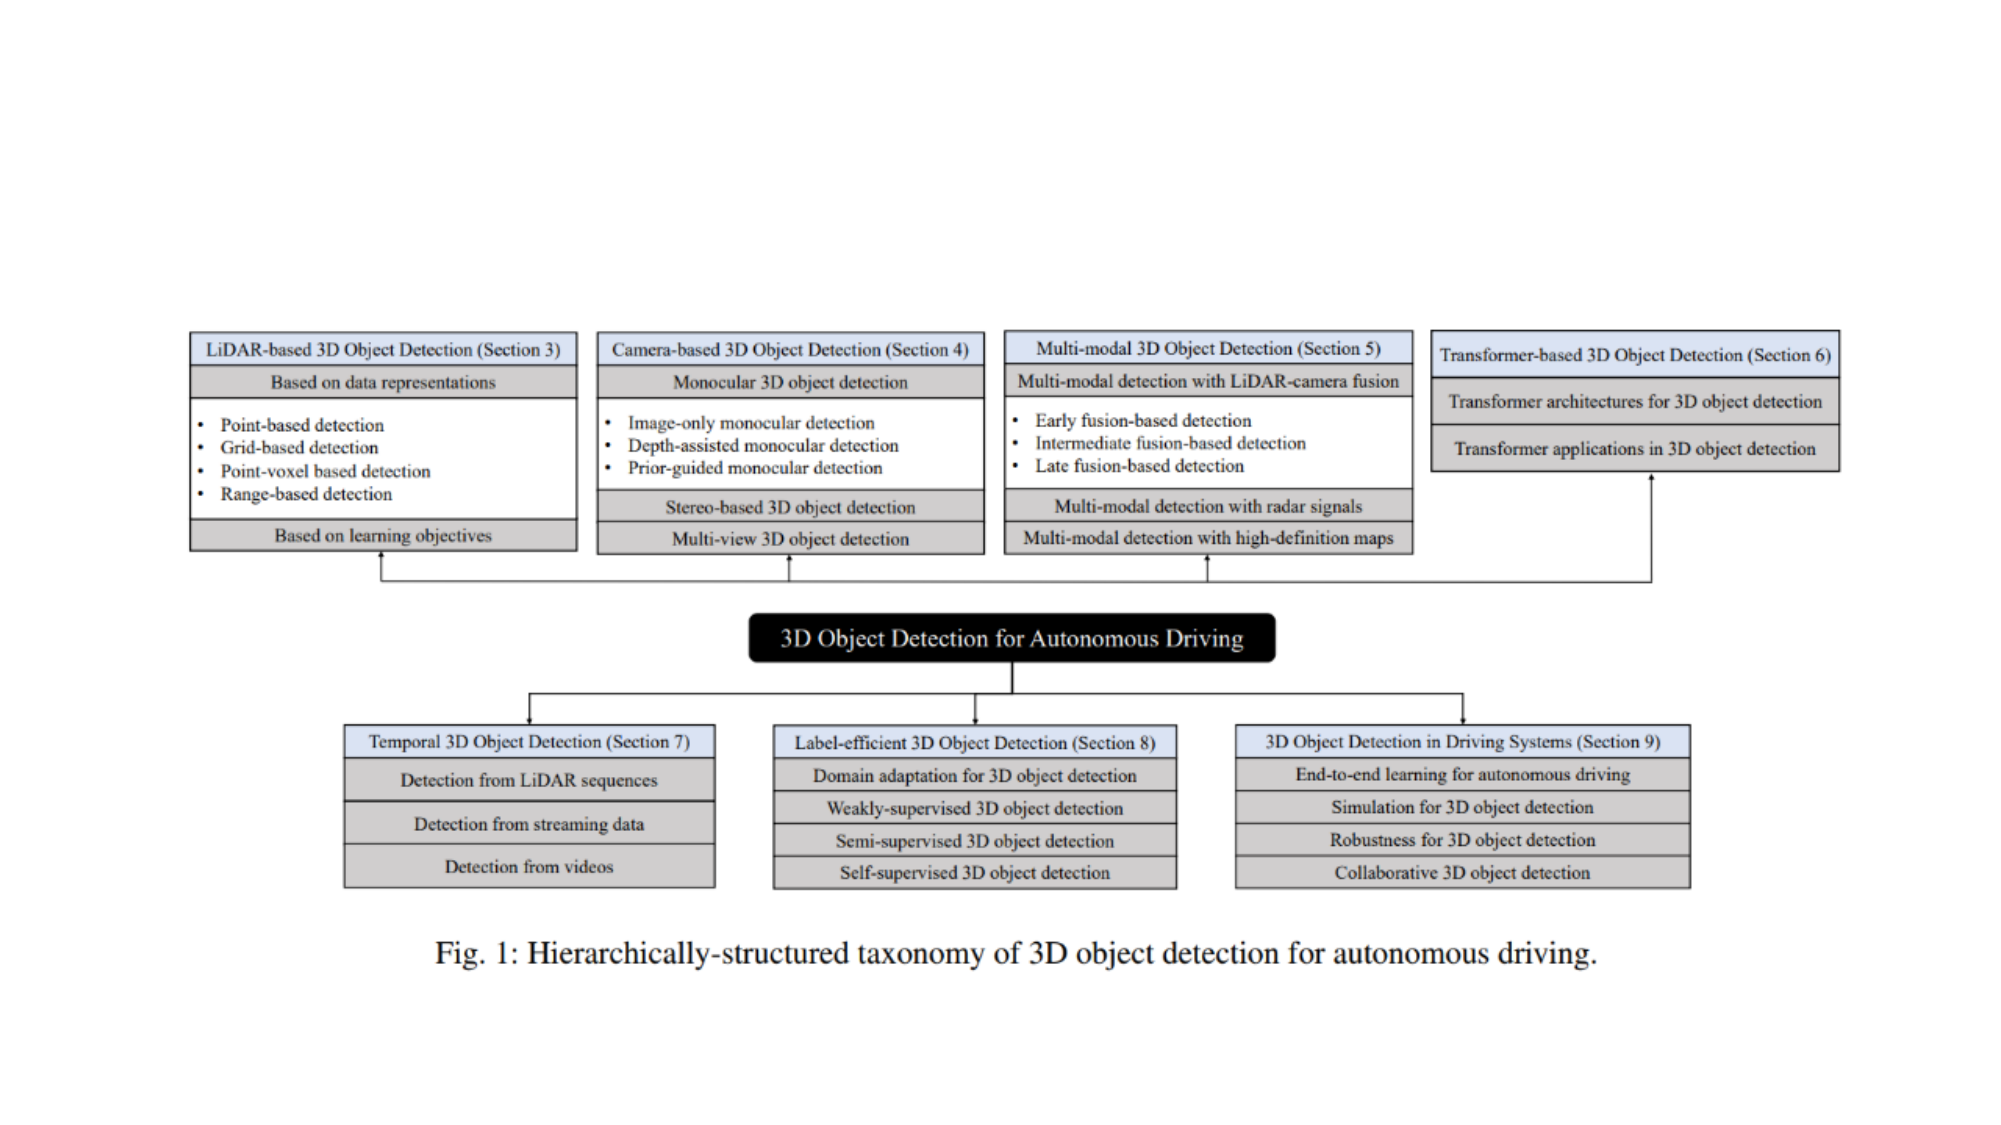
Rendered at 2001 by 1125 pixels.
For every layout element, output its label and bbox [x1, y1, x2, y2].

picture [123, 269, 1898, 1003]
